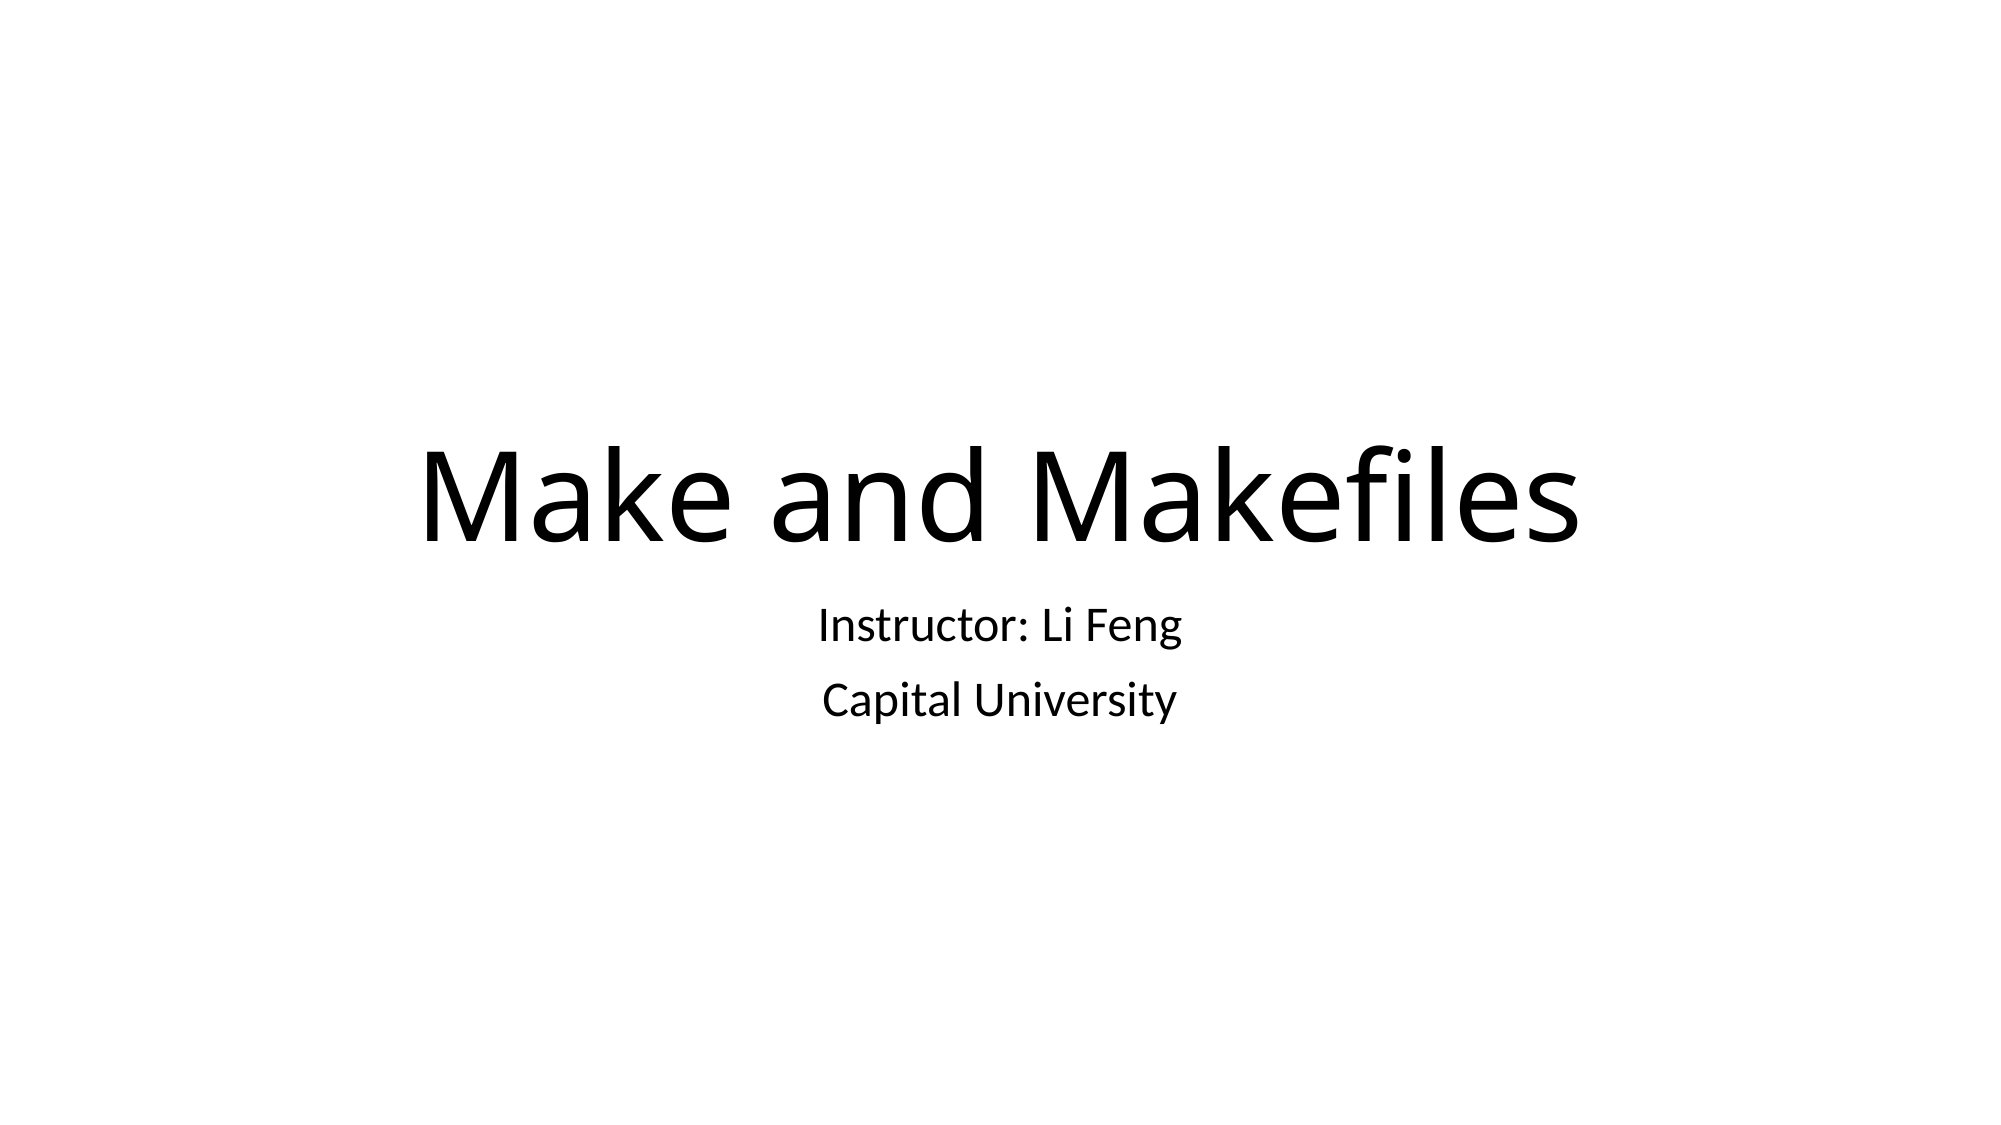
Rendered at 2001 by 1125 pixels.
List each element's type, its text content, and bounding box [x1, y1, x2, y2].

subtitle Instructor: Li Feng Capital University [249, 590, 1750, 863]
title Make and Makefiles [249, 184, 1750, 576]
